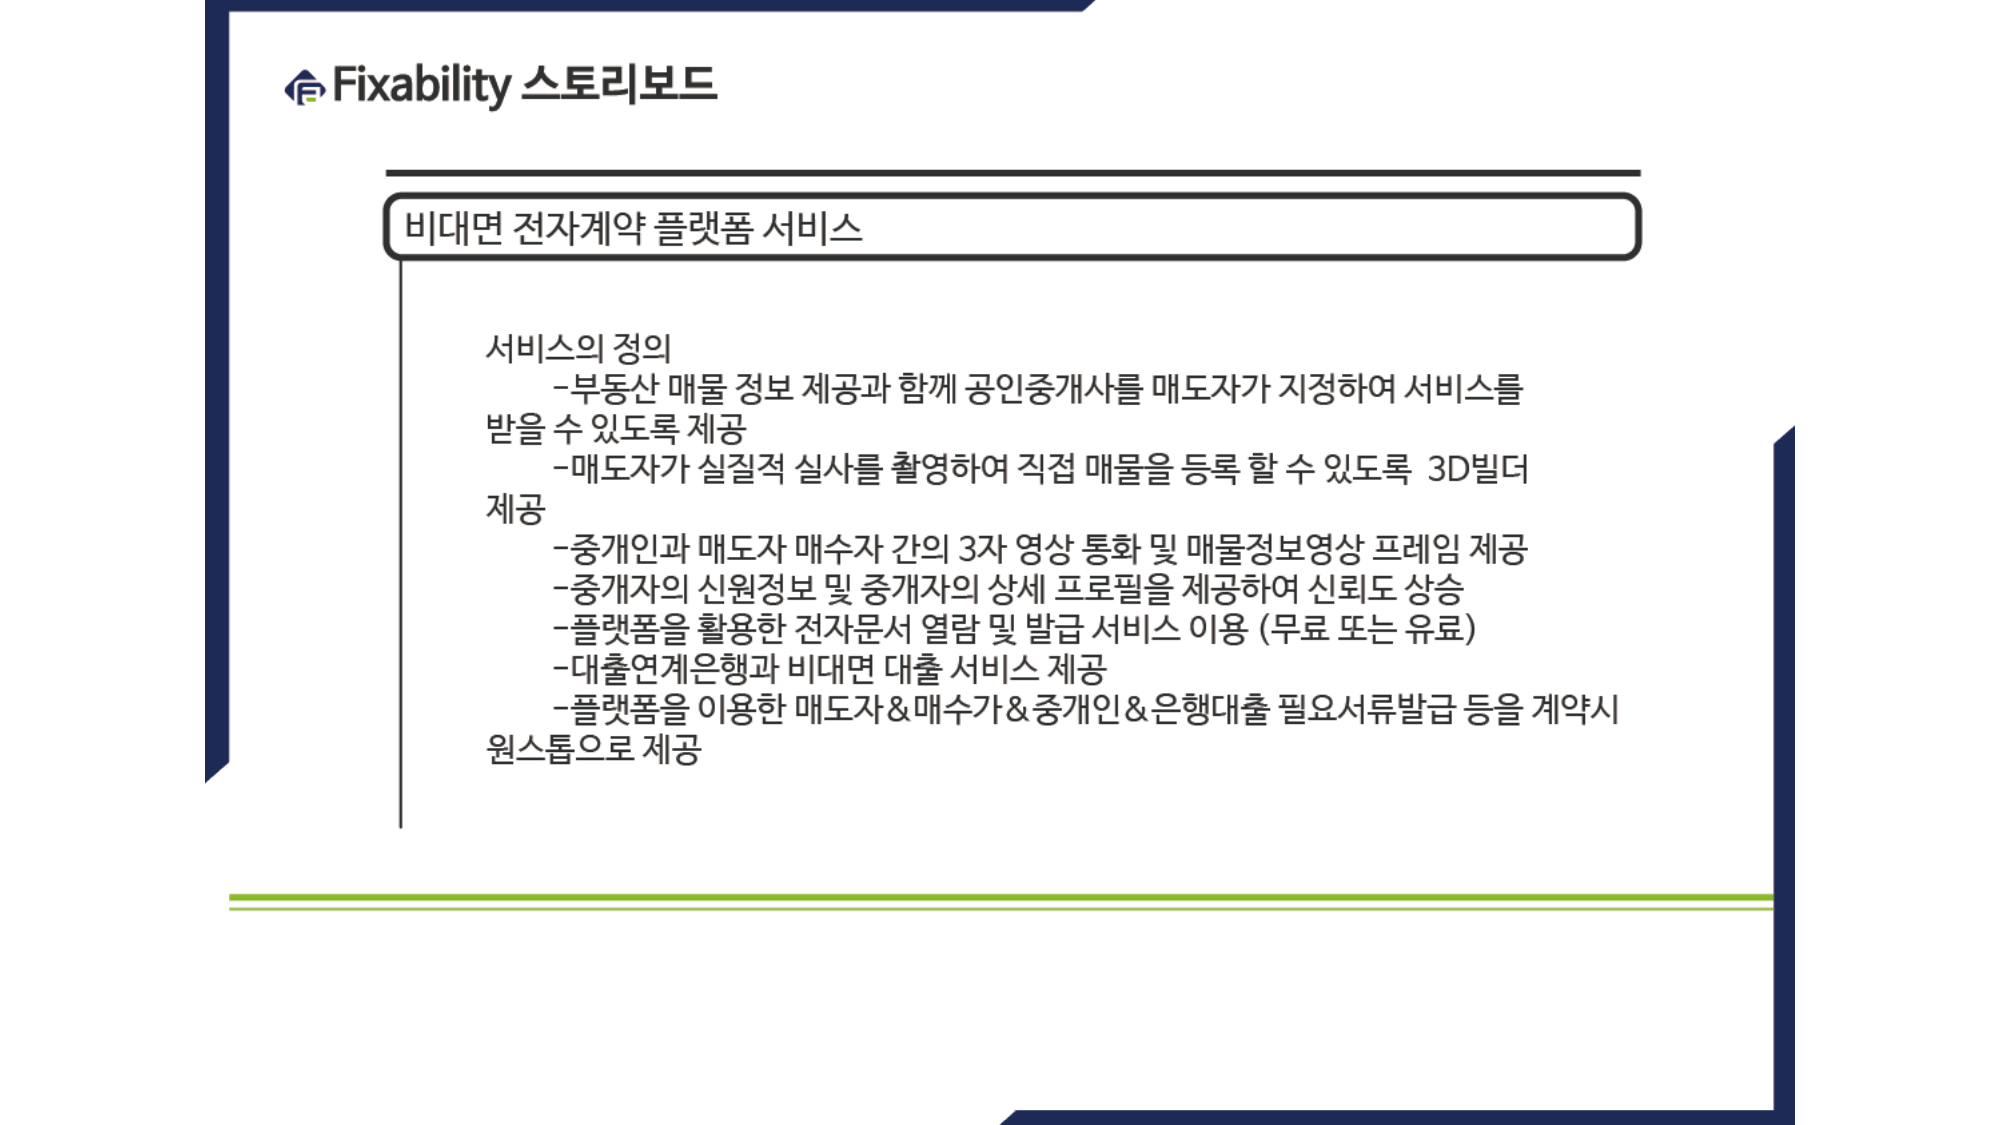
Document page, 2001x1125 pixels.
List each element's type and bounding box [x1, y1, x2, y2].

picture [205, 0, 1795, 1125]
